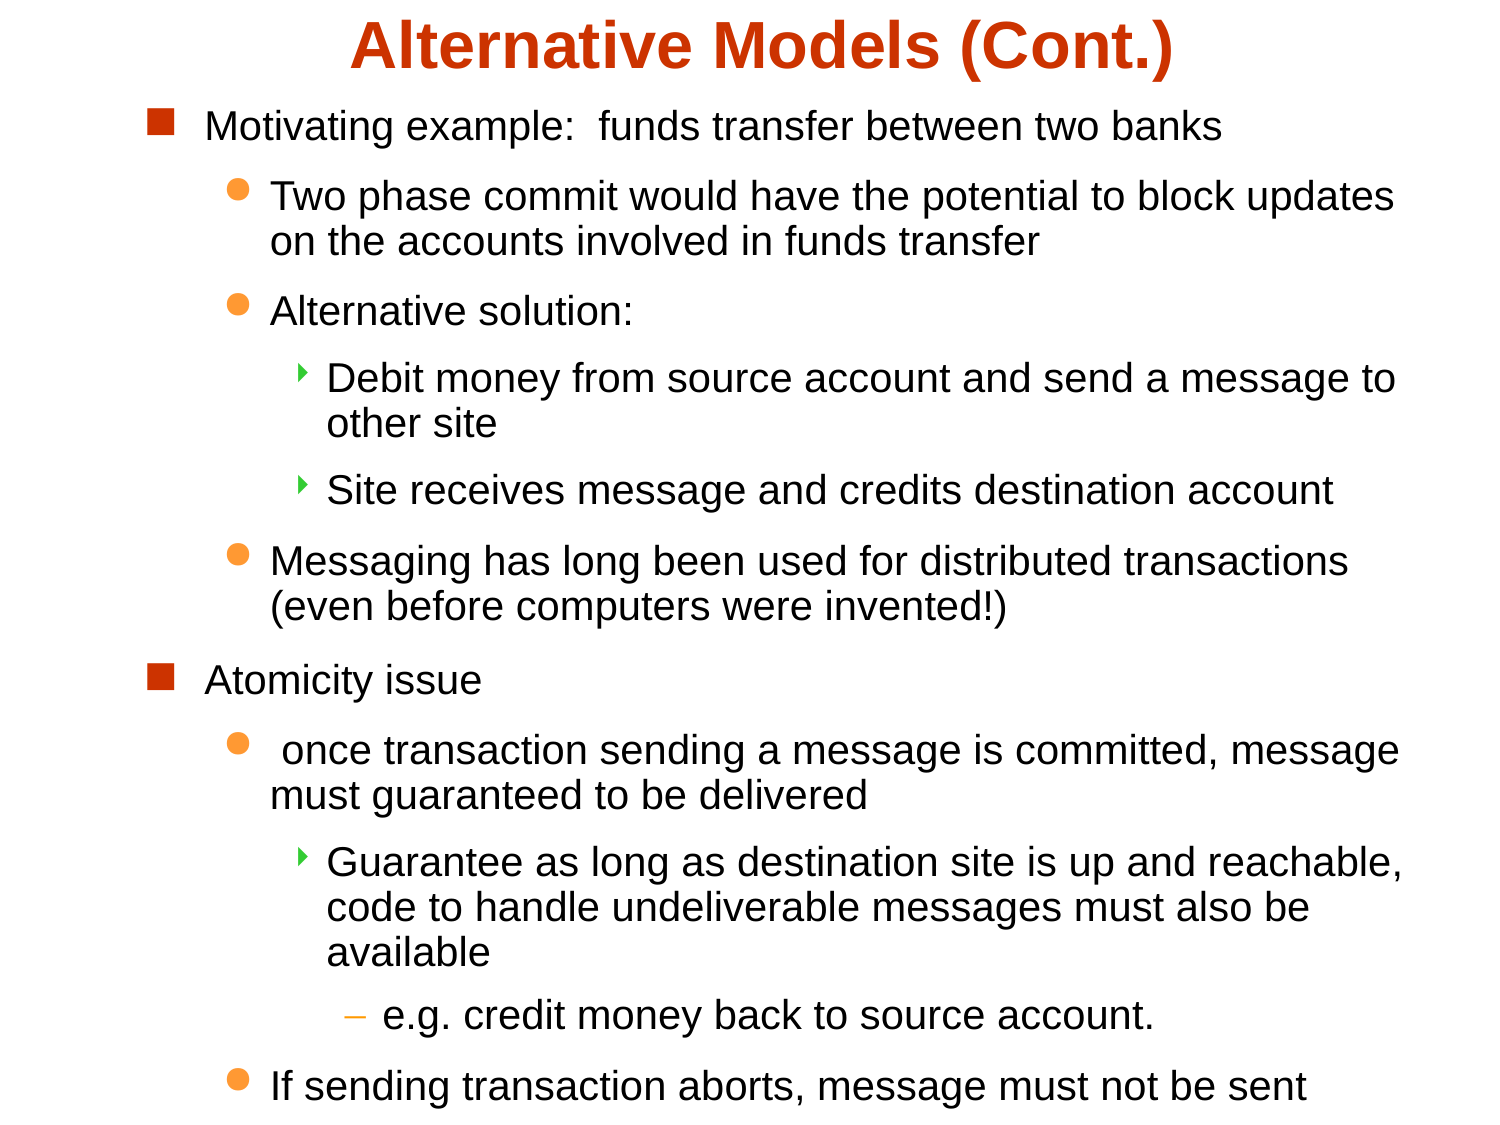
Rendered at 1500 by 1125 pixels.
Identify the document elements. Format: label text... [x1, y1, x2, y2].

text_box Alternative Models (Cont.) [99, 0, 1425, 90]
text_box Motivating example: funds transfer between two banks Two phase commit would have the potential to block updates on the accounts involved in funds transfer Alternative solution: Debit money from source account and send a message to other site Site receives message and credits destination account Messaging has long been used for distributed transactions (even before computers were invented!) Atomicity issue once transaction sending a message is committed, message must guaranteed to be delivered Guarantee as long as destination site is up and reachable, code to handle undeliverable messages must also be available e.g. credit money back to source account. If sending transaction aborts, message must not be sent [135, 96, 1462, 1099]
